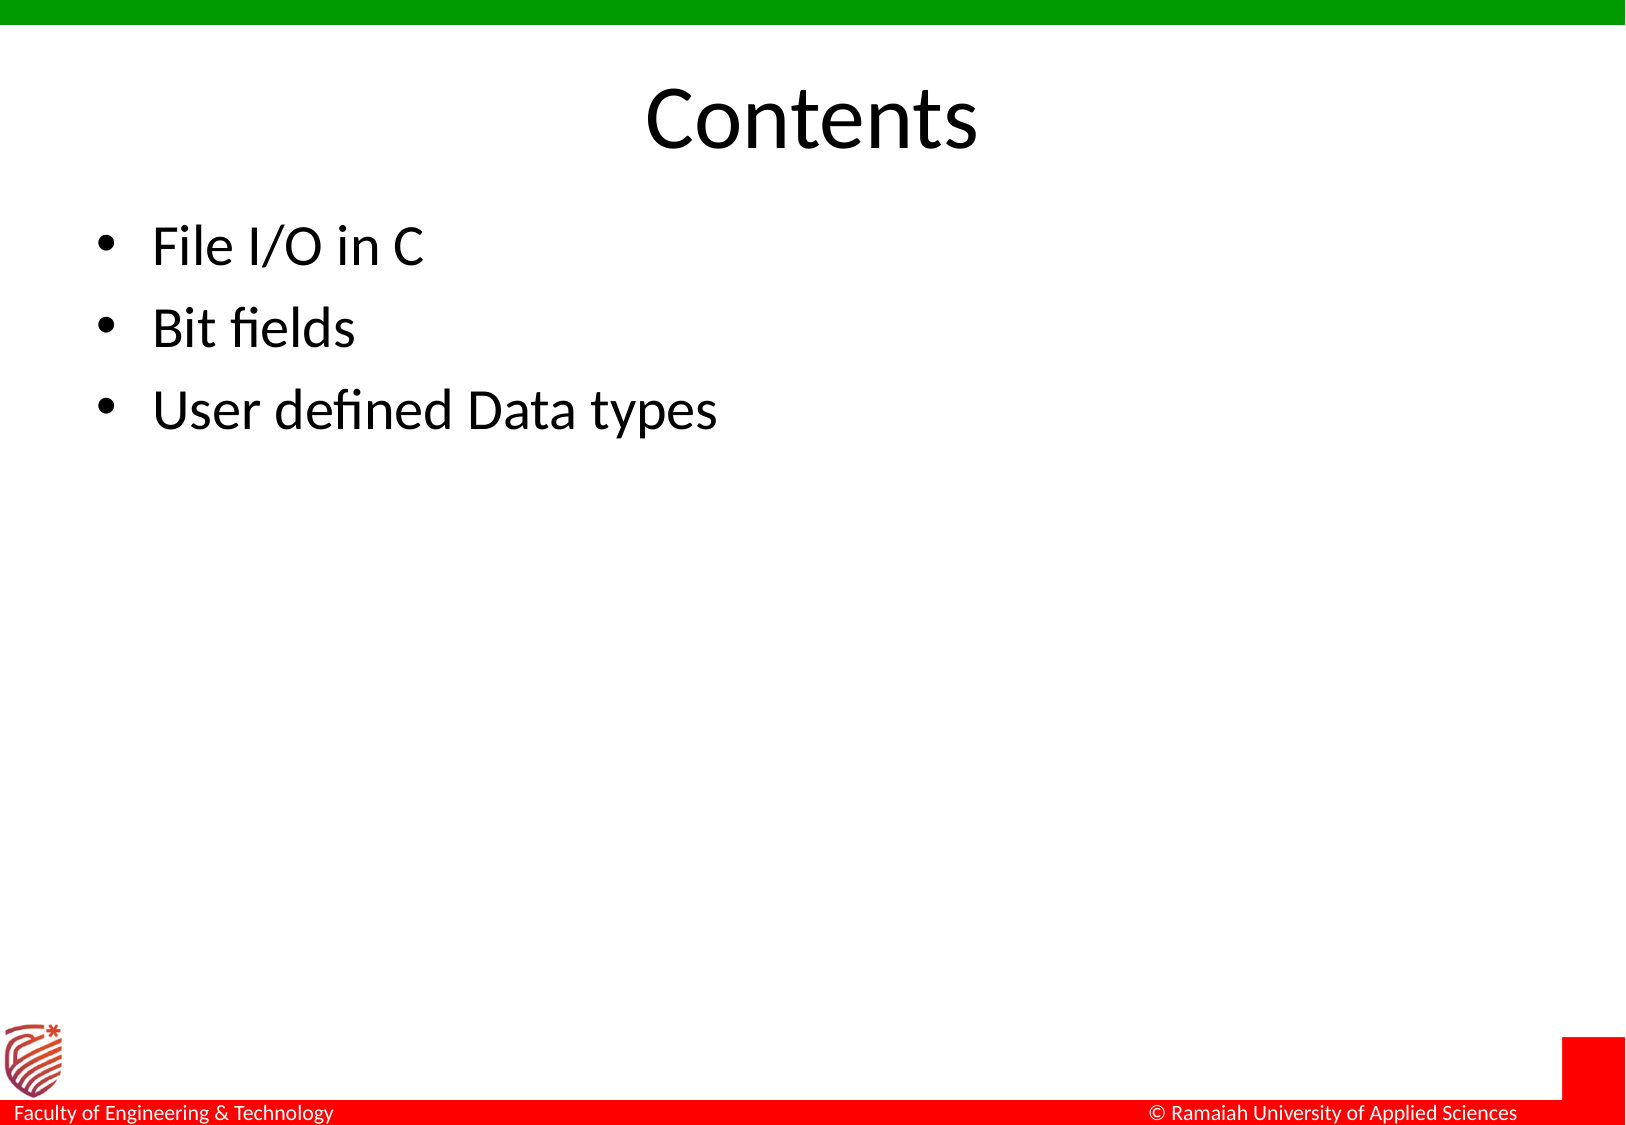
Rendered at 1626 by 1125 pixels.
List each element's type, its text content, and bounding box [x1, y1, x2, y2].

list File I/O in C Bit fields User defined Data types [81, 200, 1544, 1005]
title Contents [81, 50, 1544, 200]
picture [0, 1013, 69, 1100]
